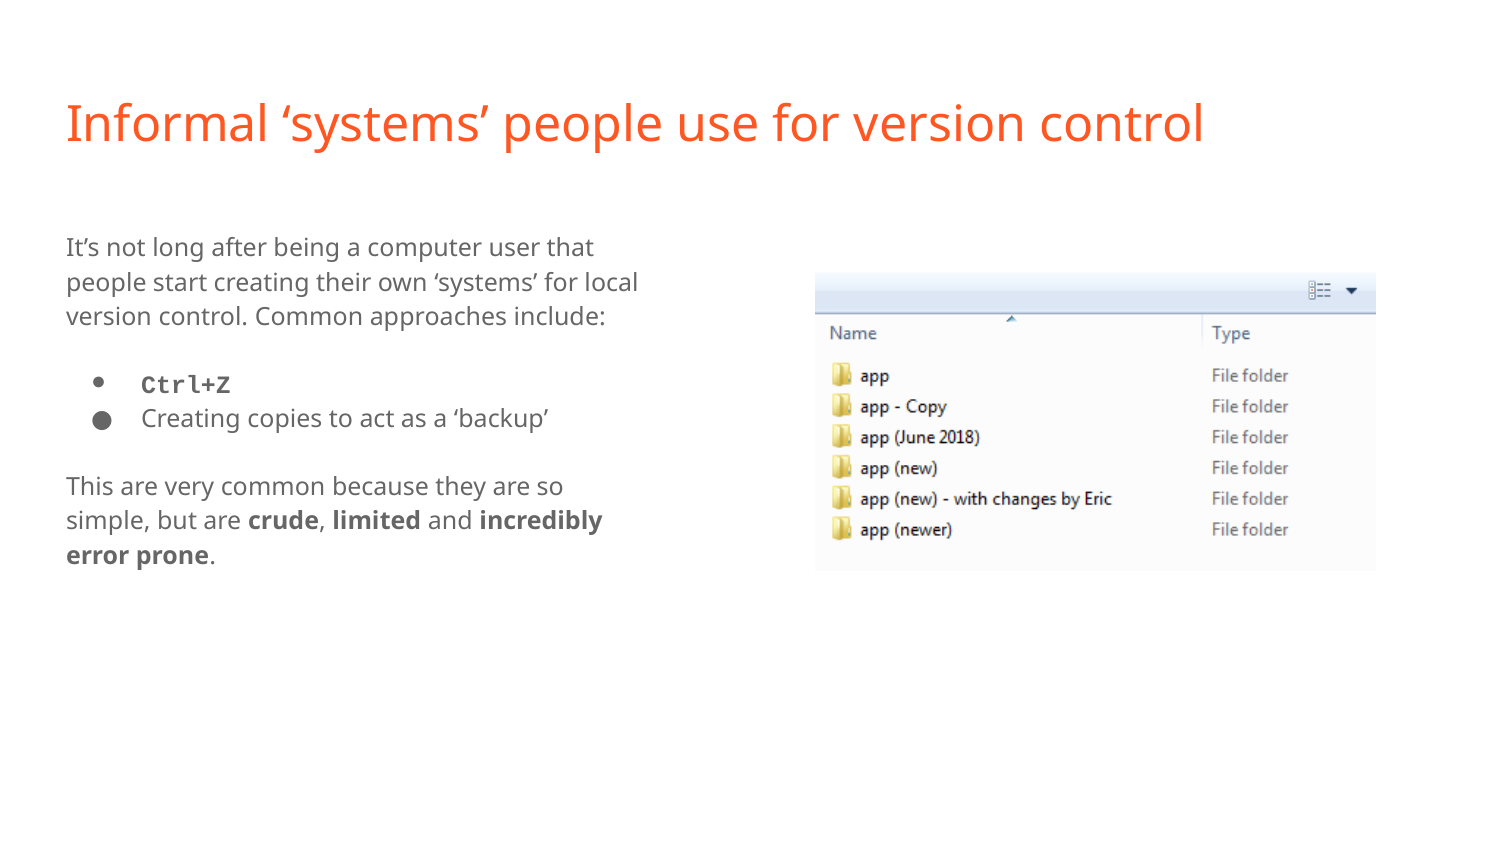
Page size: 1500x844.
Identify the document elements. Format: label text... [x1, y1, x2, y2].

list It’s not long after being a computer user that people start creating their own ‘systems’ for local version control. Common approaches include: Ctrl+Z Creating copies to act as a ‘backup’ This are very common because they are so simple, but are crude, limited and incredibly error prone. [51, 212, 668, 787]
title Informal ‘systems’ people use for version control [51, 78, 1408, 167]
picture [815, 272, 1376, 572]
